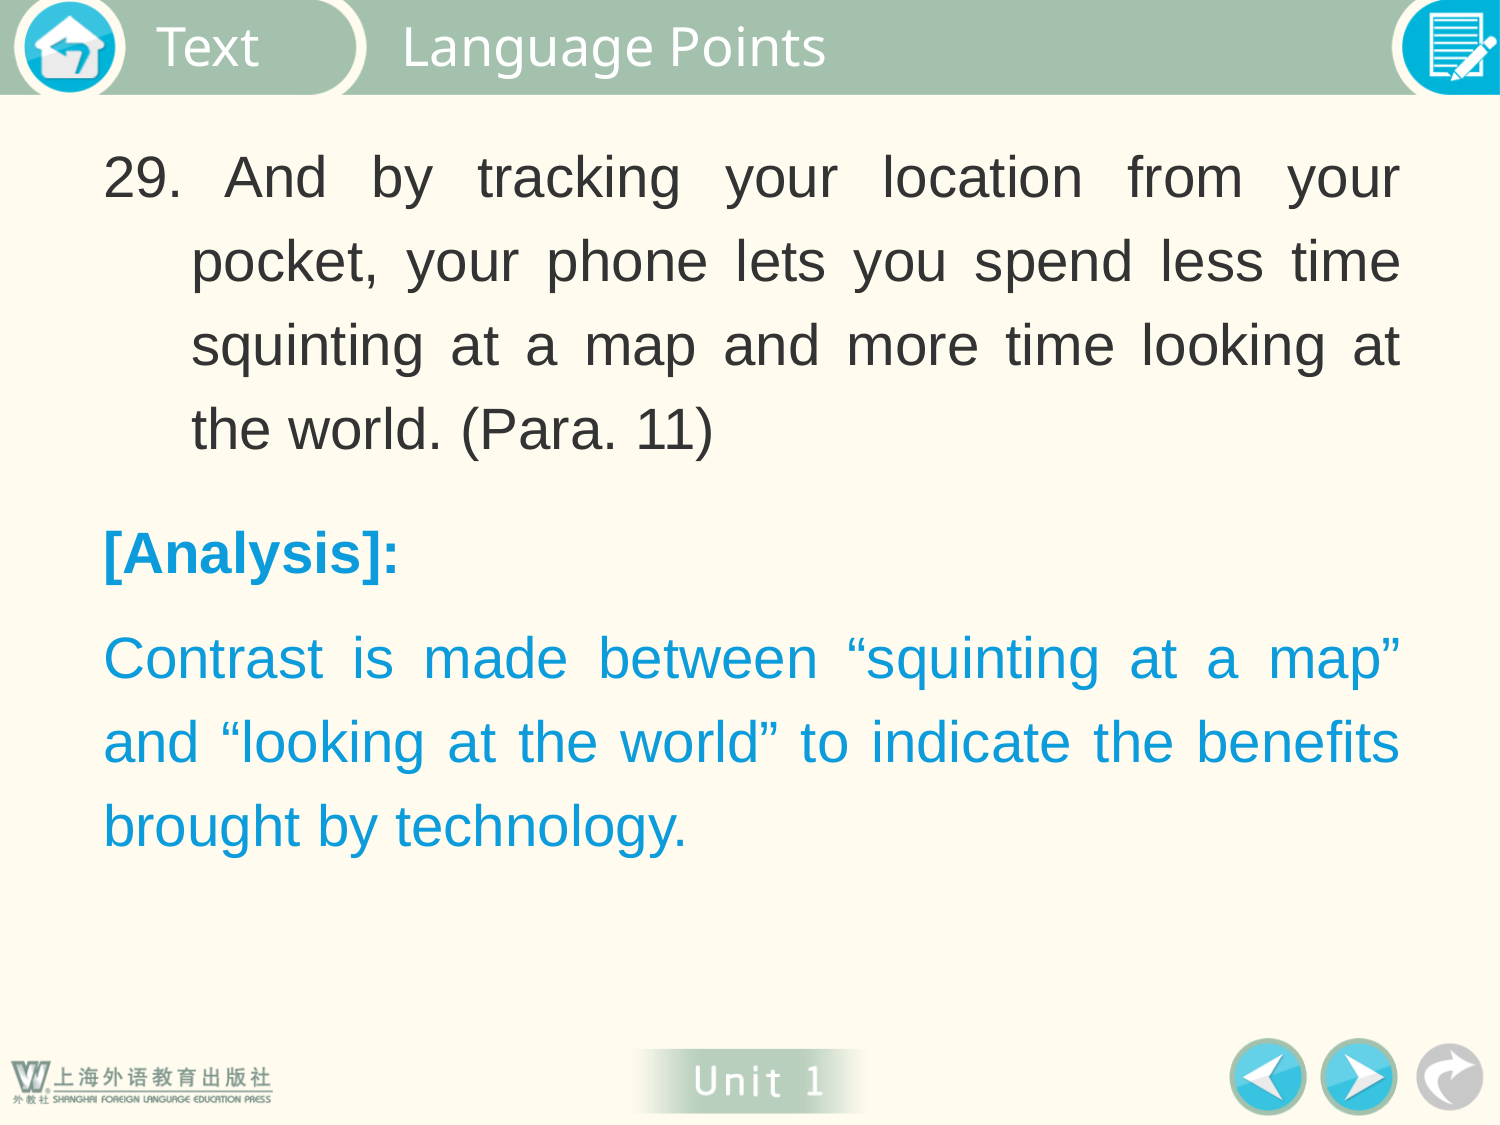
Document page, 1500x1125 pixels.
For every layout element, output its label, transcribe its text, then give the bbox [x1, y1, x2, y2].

picture [0, 1022, 1500, 1125]
text_box Language Points [386, 4, 1289, 85]
picture [0, 0, 1500, 100]
text_box [0, 100, 1500, 1022]
